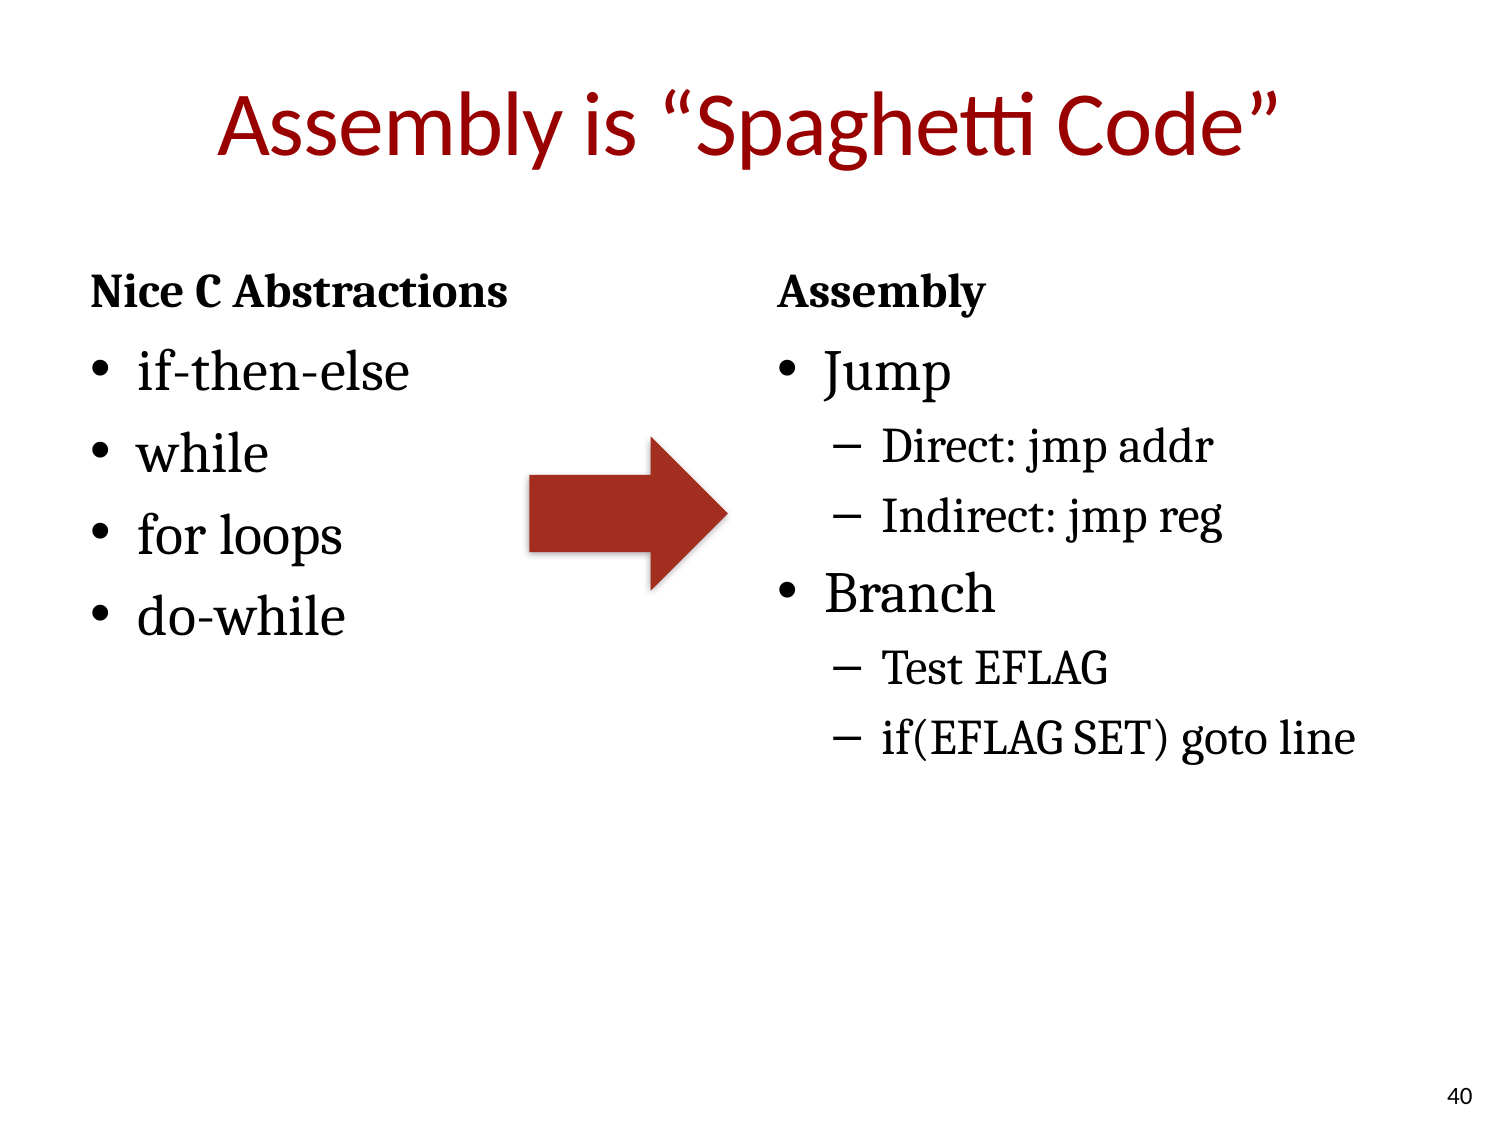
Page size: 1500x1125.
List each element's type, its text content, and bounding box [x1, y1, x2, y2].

list if-then-else while for loops do-while [75, 324, 738, 1005]
title Assembly is “Spaghetti Code” [75, 24, 1425, 213]
list Nice C Abstractions [75, 251, 738, 324]
text_box [528, 435, 729, 592]
slide_number 40 [1137, 1065, 1488, 1125]
list Assembly [761, 251, 1425, 324]
list Jump Direct: jmp addr Indirect: jmp reg Branch Test EFLAG if(EFLAG SET) goto line [761, 324, 1425, 1005]
